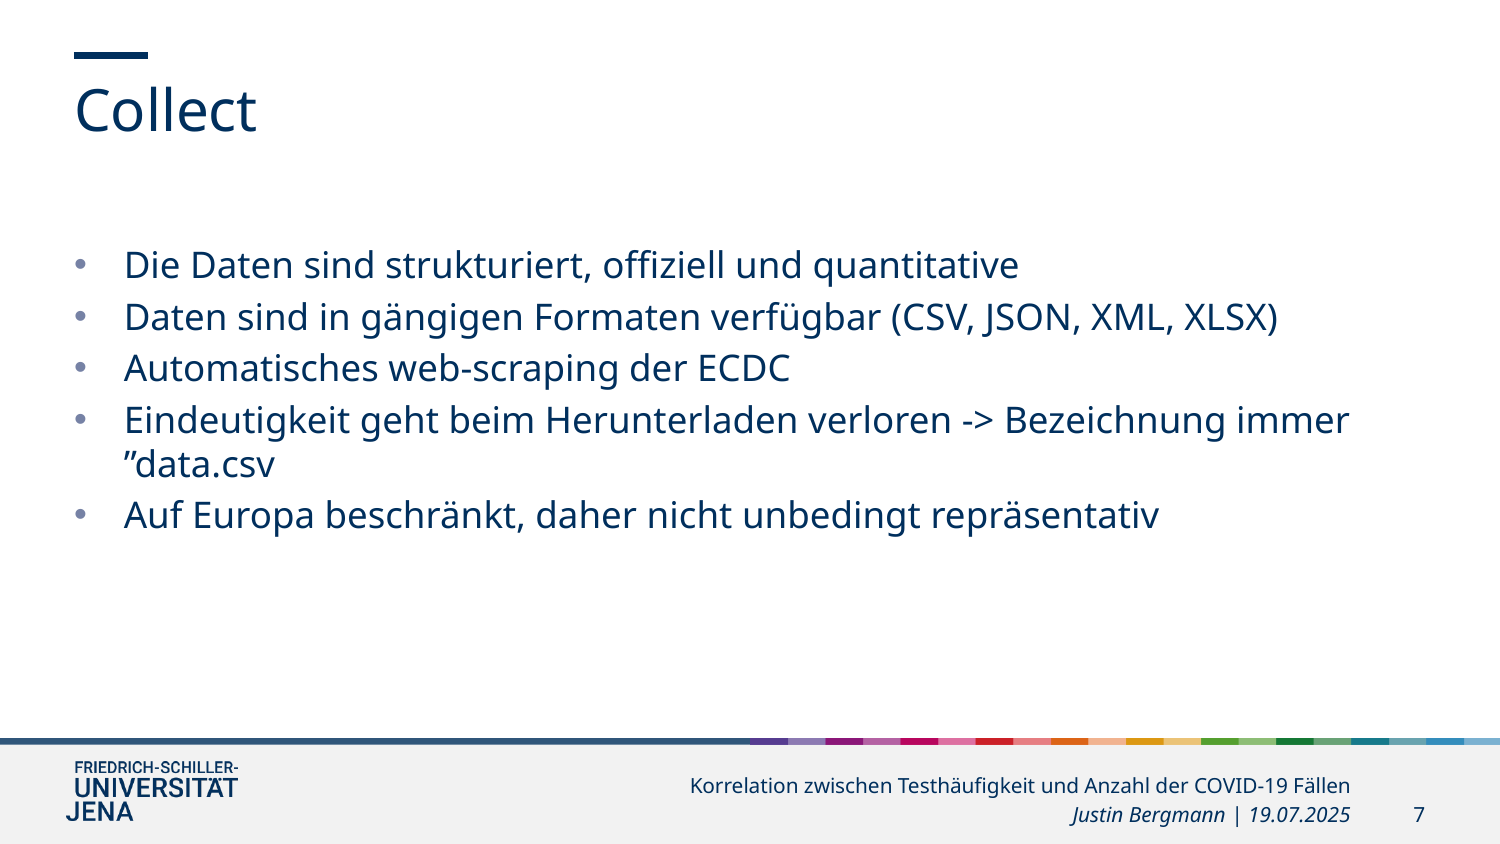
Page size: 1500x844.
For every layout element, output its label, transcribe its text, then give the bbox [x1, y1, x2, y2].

list Collect [74, 73, 1426, 168]
picture [750, 738, 1500, 745]
picture [66, 761, 238, 821]
list Justin Bergmann | 19.07.2025 [492, 801, 1351, 829]
text_box Korrelation zwischen Testhäufigkeit und Anzahl der COVID-19 Fällen [492, 772, 1351, 800]
text_box Die Daten sind strukturiert, offiziell und quantitative Daten sind in gängigen Formaten verfügbar (CSV, JSON, XML, XLSX) Automatisches web-scraping der ECDC Eindeutigkeit geht beim Herunterladen verloren -> Bezeichnung immer ”data.csv Auf Europa beschränkt, daher nicht unbedingt repräsentativ [74, 242, 1454, 539]
